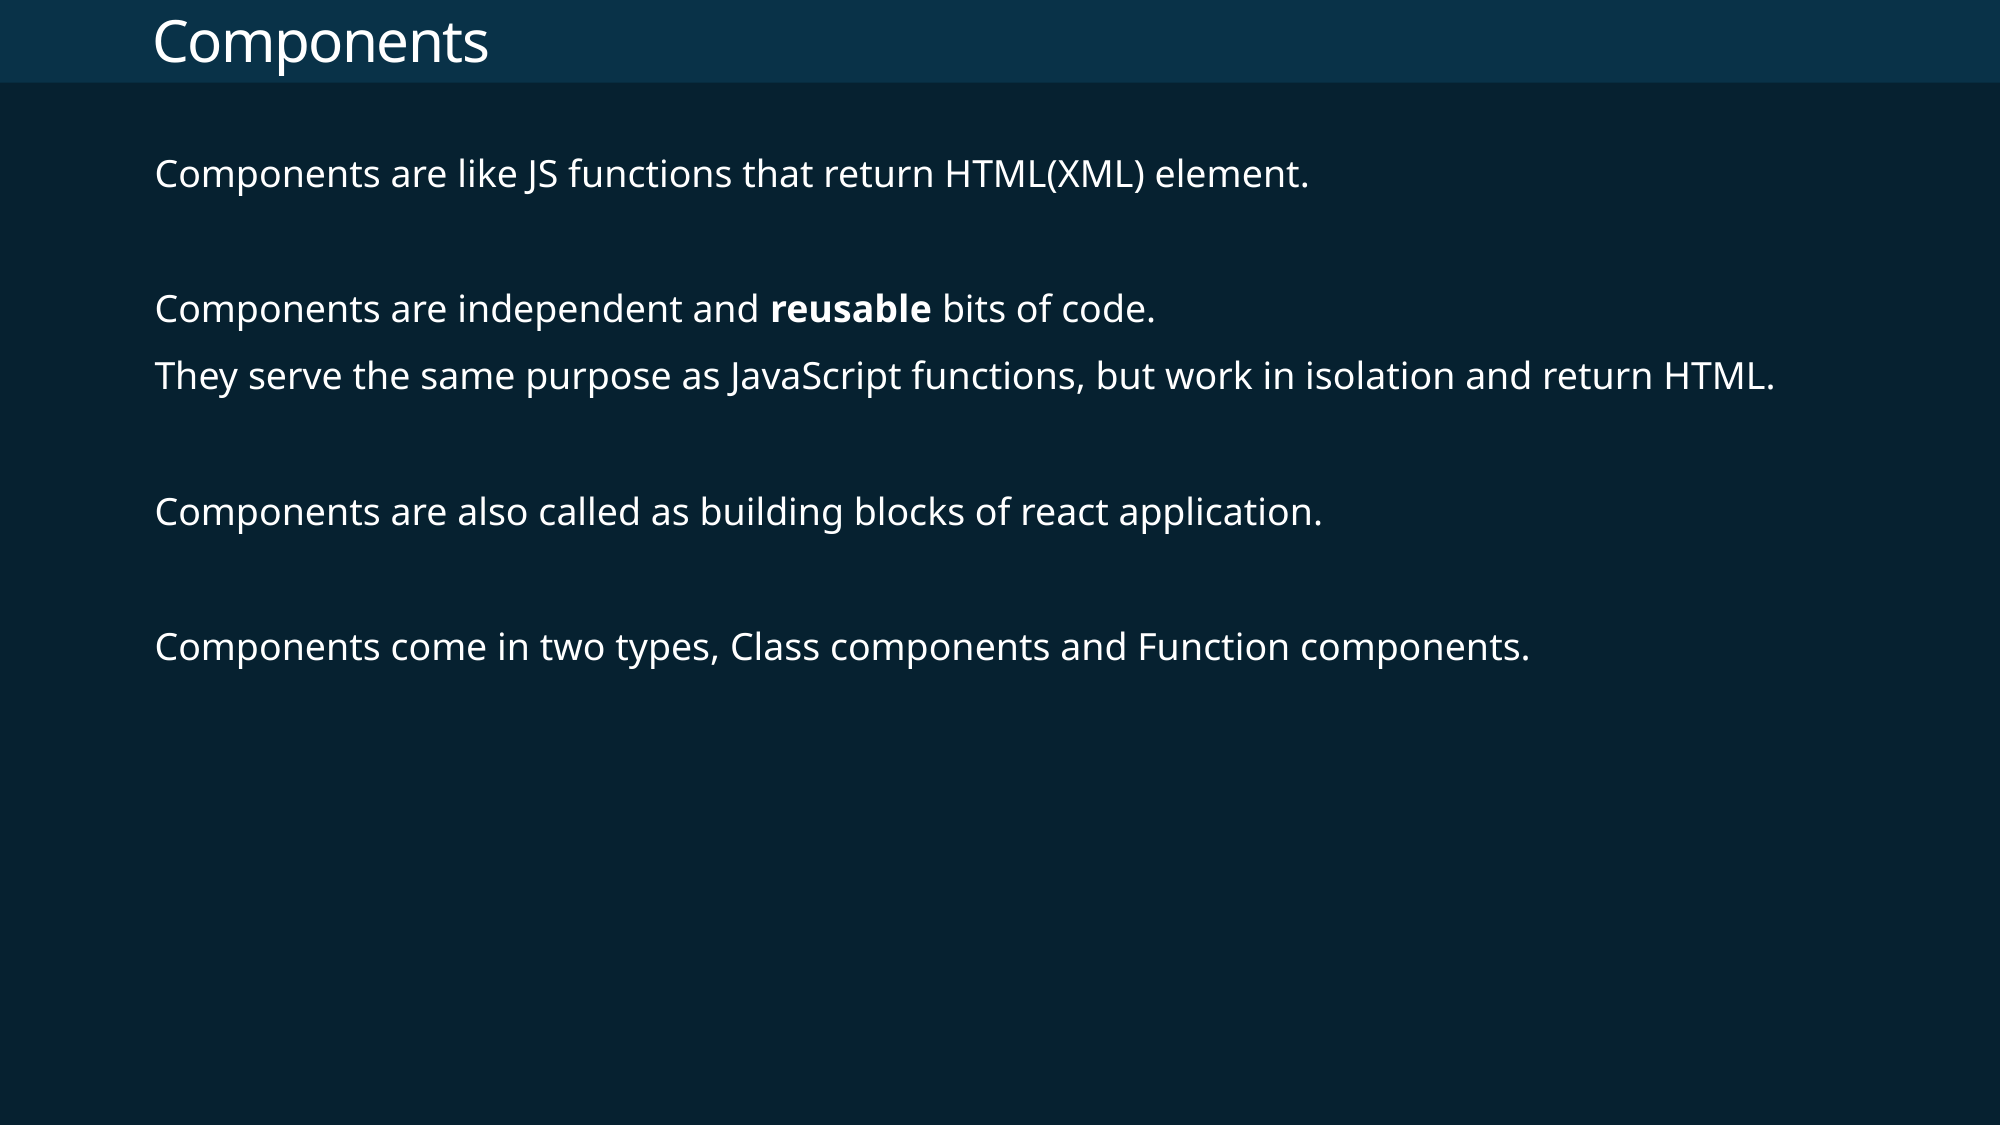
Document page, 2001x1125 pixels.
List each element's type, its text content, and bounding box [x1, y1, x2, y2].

title Components [137, 4, 1174, 84]
text_box Components are like JS functions that return HTML(XML) element. Components are independent and reusable bits of code. They serve the same purpose as JavaScript functions, but work in isolation and return HTML. Components are also called as building blocks of react application. Components come in two types, Class components and Function components. [139, 120, 1869, 743]
